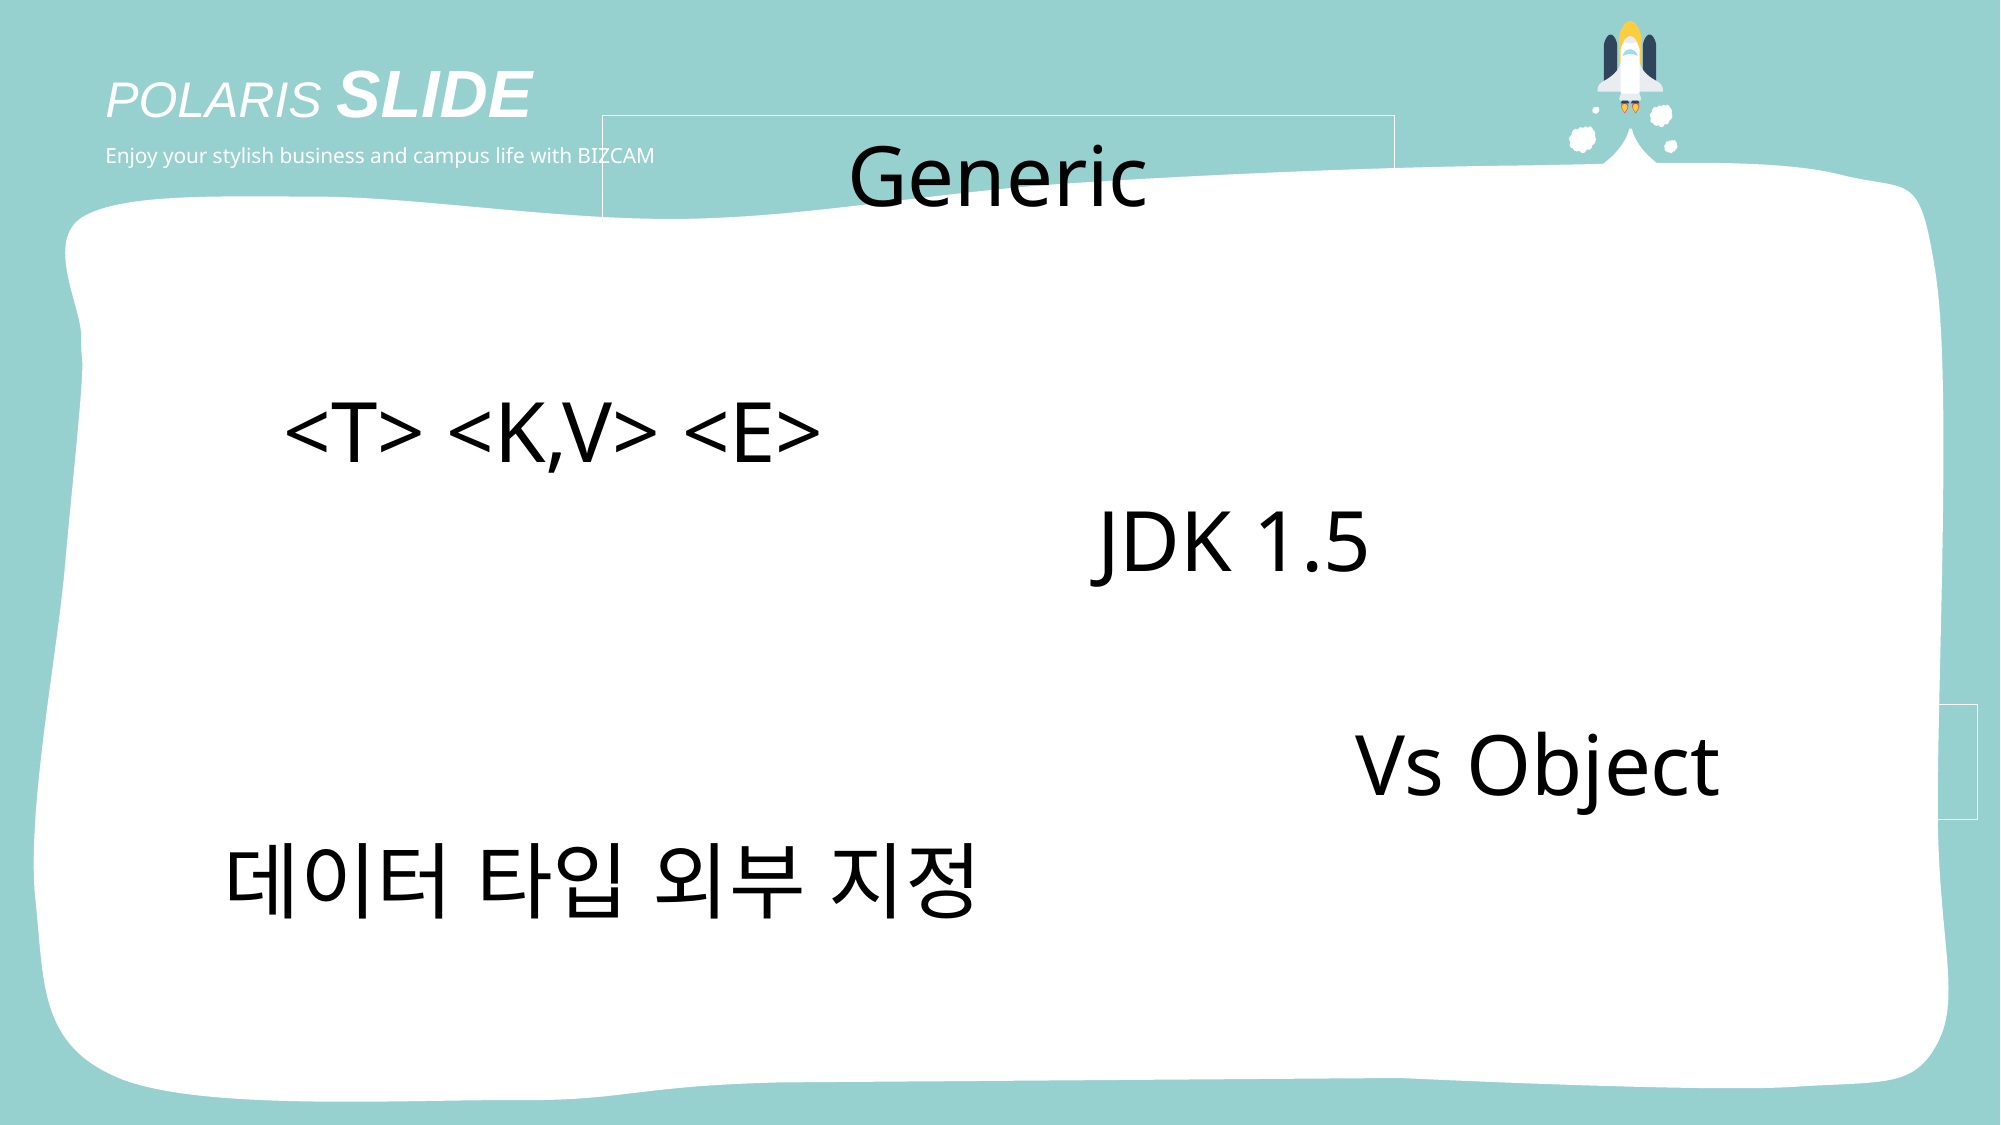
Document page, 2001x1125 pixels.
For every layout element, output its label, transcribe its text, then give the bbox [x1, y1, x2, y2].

text_box [32, 161, 1950, 1103]
text_box <T> <K,V> <E> [114, 371, 994, 487]
text_box [1425, 154, 1839, 216]
text_box POLARIS SLIDE Enjoy your stylish business and campus life with BIZCAM [90, 3, 1056, 176]
text_box Generic [602, 115, 1395, 231]
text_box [1569, 20, 1678, 154]
text_box JDK 1.5 [838, 480, 1631, 596]
text_box Vs Object [1099, 704, 1978, 820]
text_box 데이터 타입 외부 지정 [163, 821, 1043, 938]
